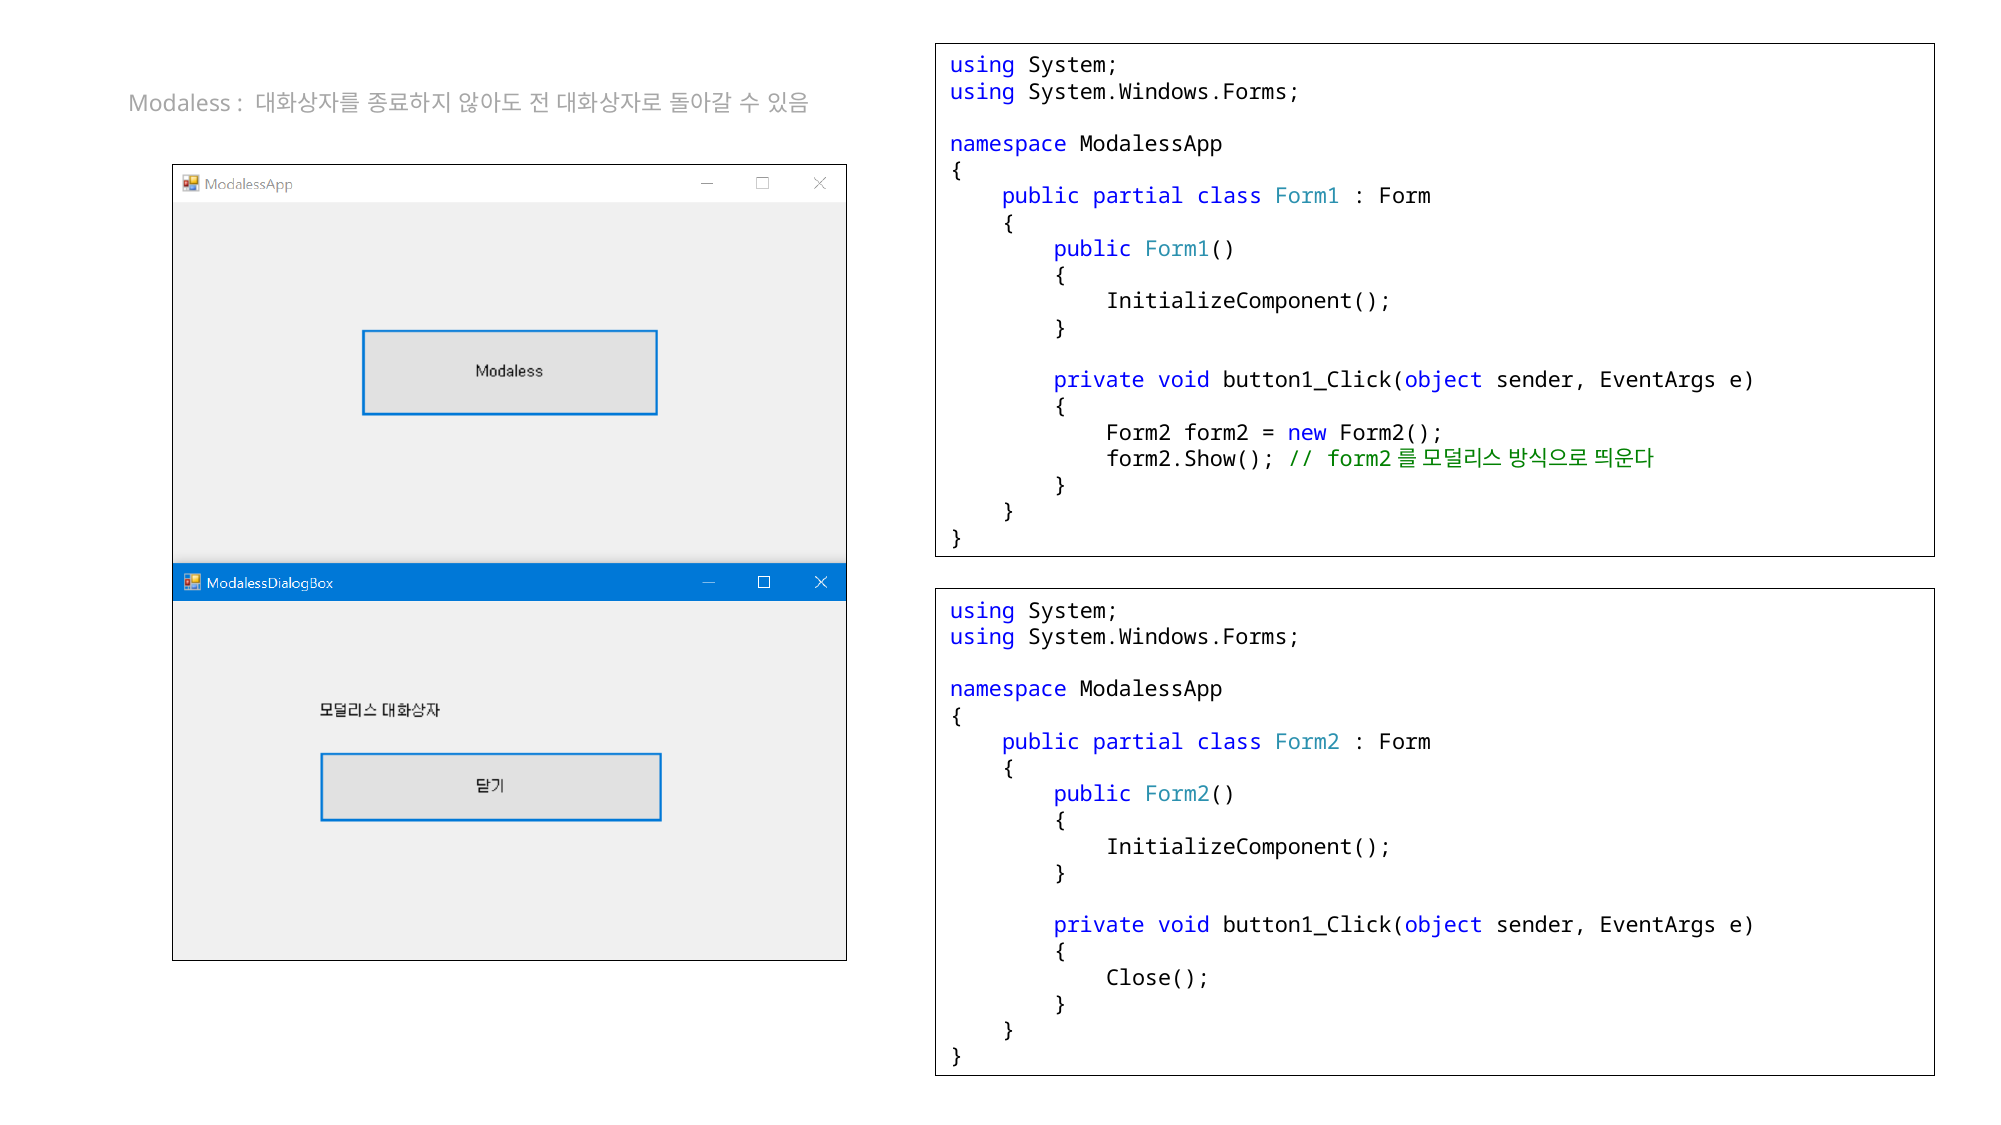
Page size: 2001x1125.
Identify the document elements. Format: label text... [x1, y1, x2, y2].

text_box using System; using System.Windows.Forms; namespace ModalessApp { public partial class Form1 : Form { public Form1() { InitializeComponent(); } private void button1_Click(object sender, EventArgs e) { Form2 form2 = new Form2(); form2.Show(); // form2를 모덜리스 방식으로 띄운다 } } } [935, 43, 1935, 557]
text_box Modaless : 대화상자를 종료하지 않아도 전 대화상자로 돌아갈 수 있음 [113, 80, 906, 124]
picture [172, 164, 846, 961]
text_box using System; using System.Windows.Forms; namespace ModalessApp { public partial class Form2 : Form { public Form2() { InitializeComponent(); } private void button1_Click(object sender, EventArgs e) { Close(); } } } [935, 588, 1935, 1076]
